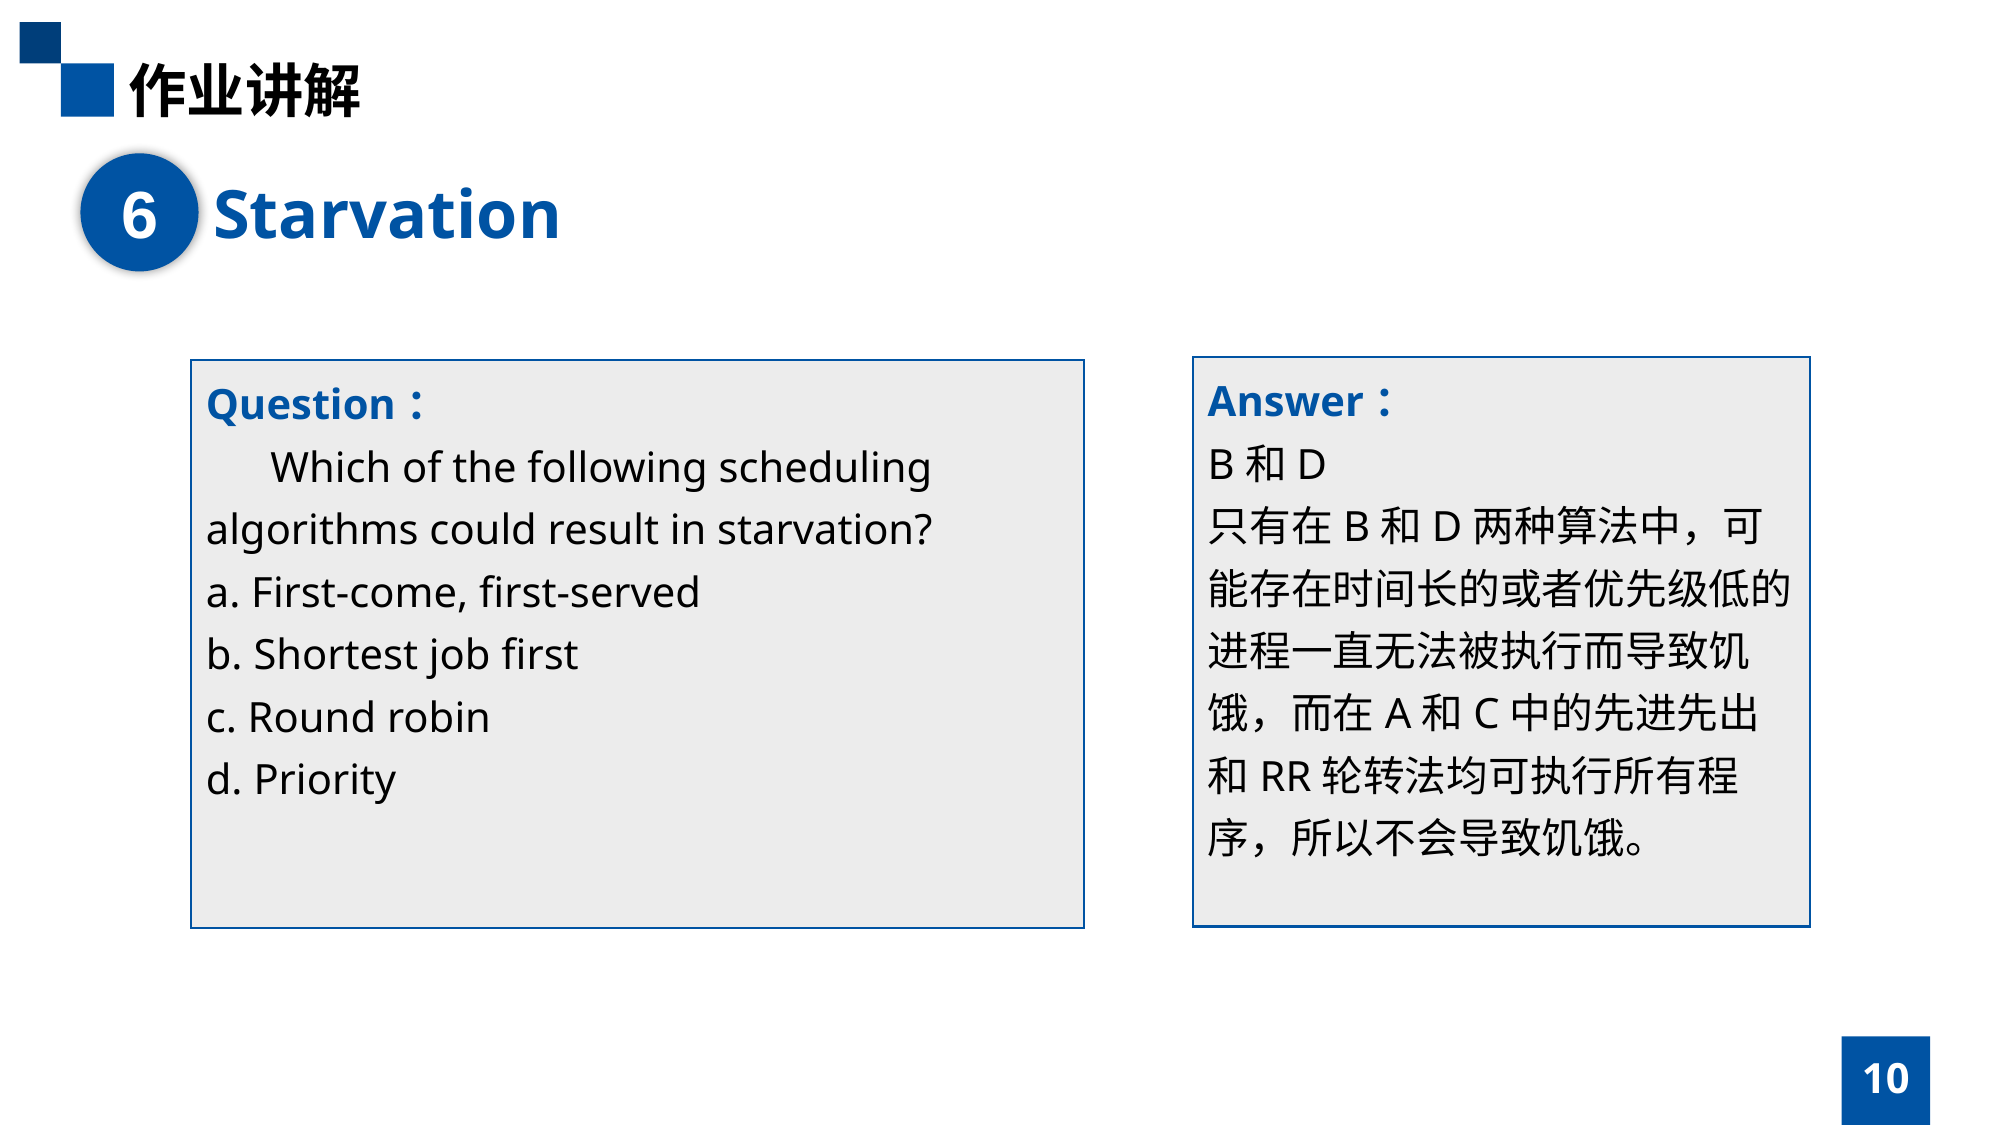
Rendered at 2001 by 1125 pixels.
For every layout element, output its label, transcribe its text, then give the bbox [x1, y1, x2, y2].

slide_number 10 [1771, 1050, 2000, 1111]
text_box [191, 358, 1085, 928]
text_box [1192, 355, 1811, 927]
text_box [80, 153, 1085, 272]
text_box 作业讲解 [113, 47, 1000, 132]
